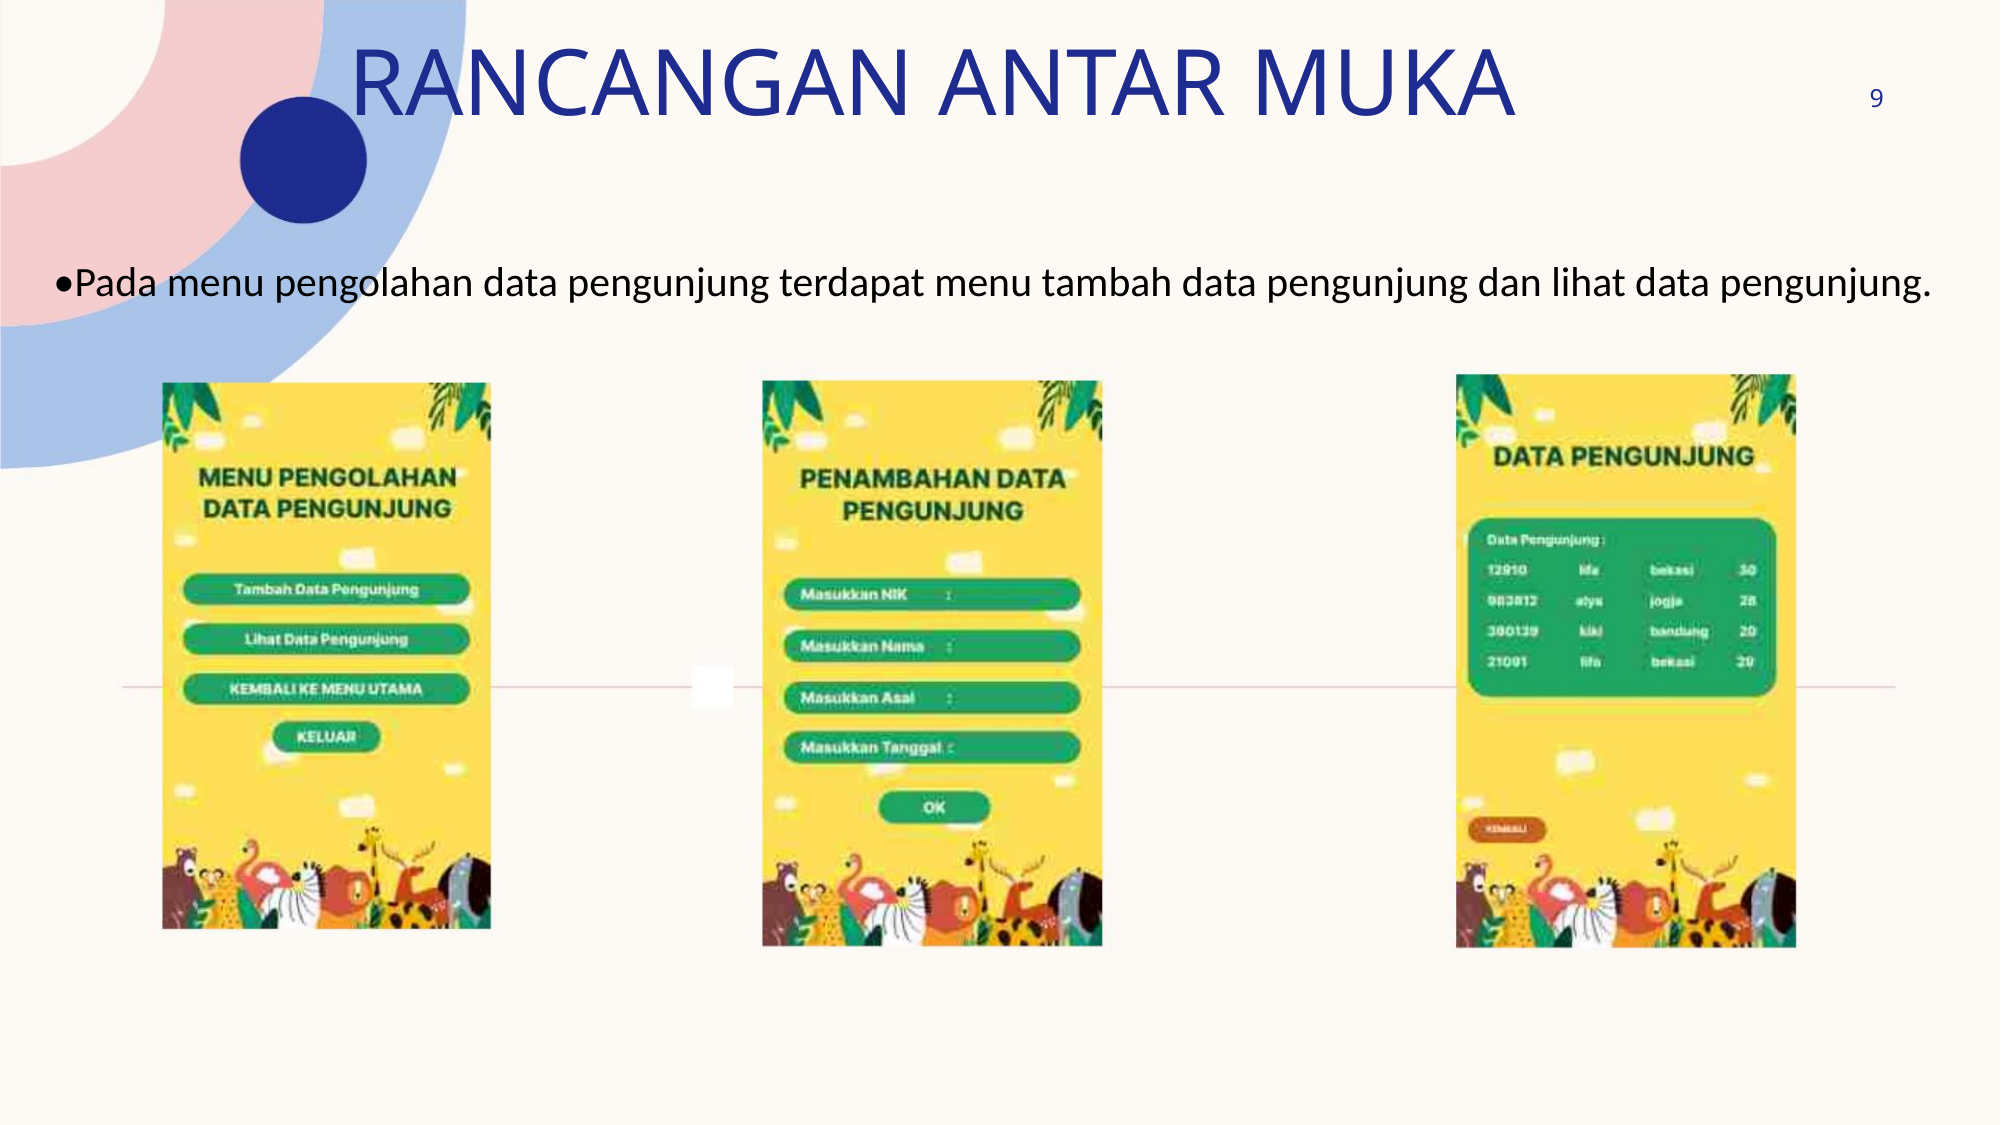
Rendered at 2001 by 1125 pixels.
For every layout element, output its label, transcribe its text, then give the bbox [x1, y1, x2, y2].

text_box RANCANGAN ANTAR MUKA [348, 4, 1763, 134]
text_box [0, 0, 2000, 1125]
text_box 9 [1869, 84, 1909, 113]
text_box •Pada menu pengolahan data pengunjung terdapat menu tambah data pengunjung dan lihat data pengunjung. [53, 262, 1957, 305]
